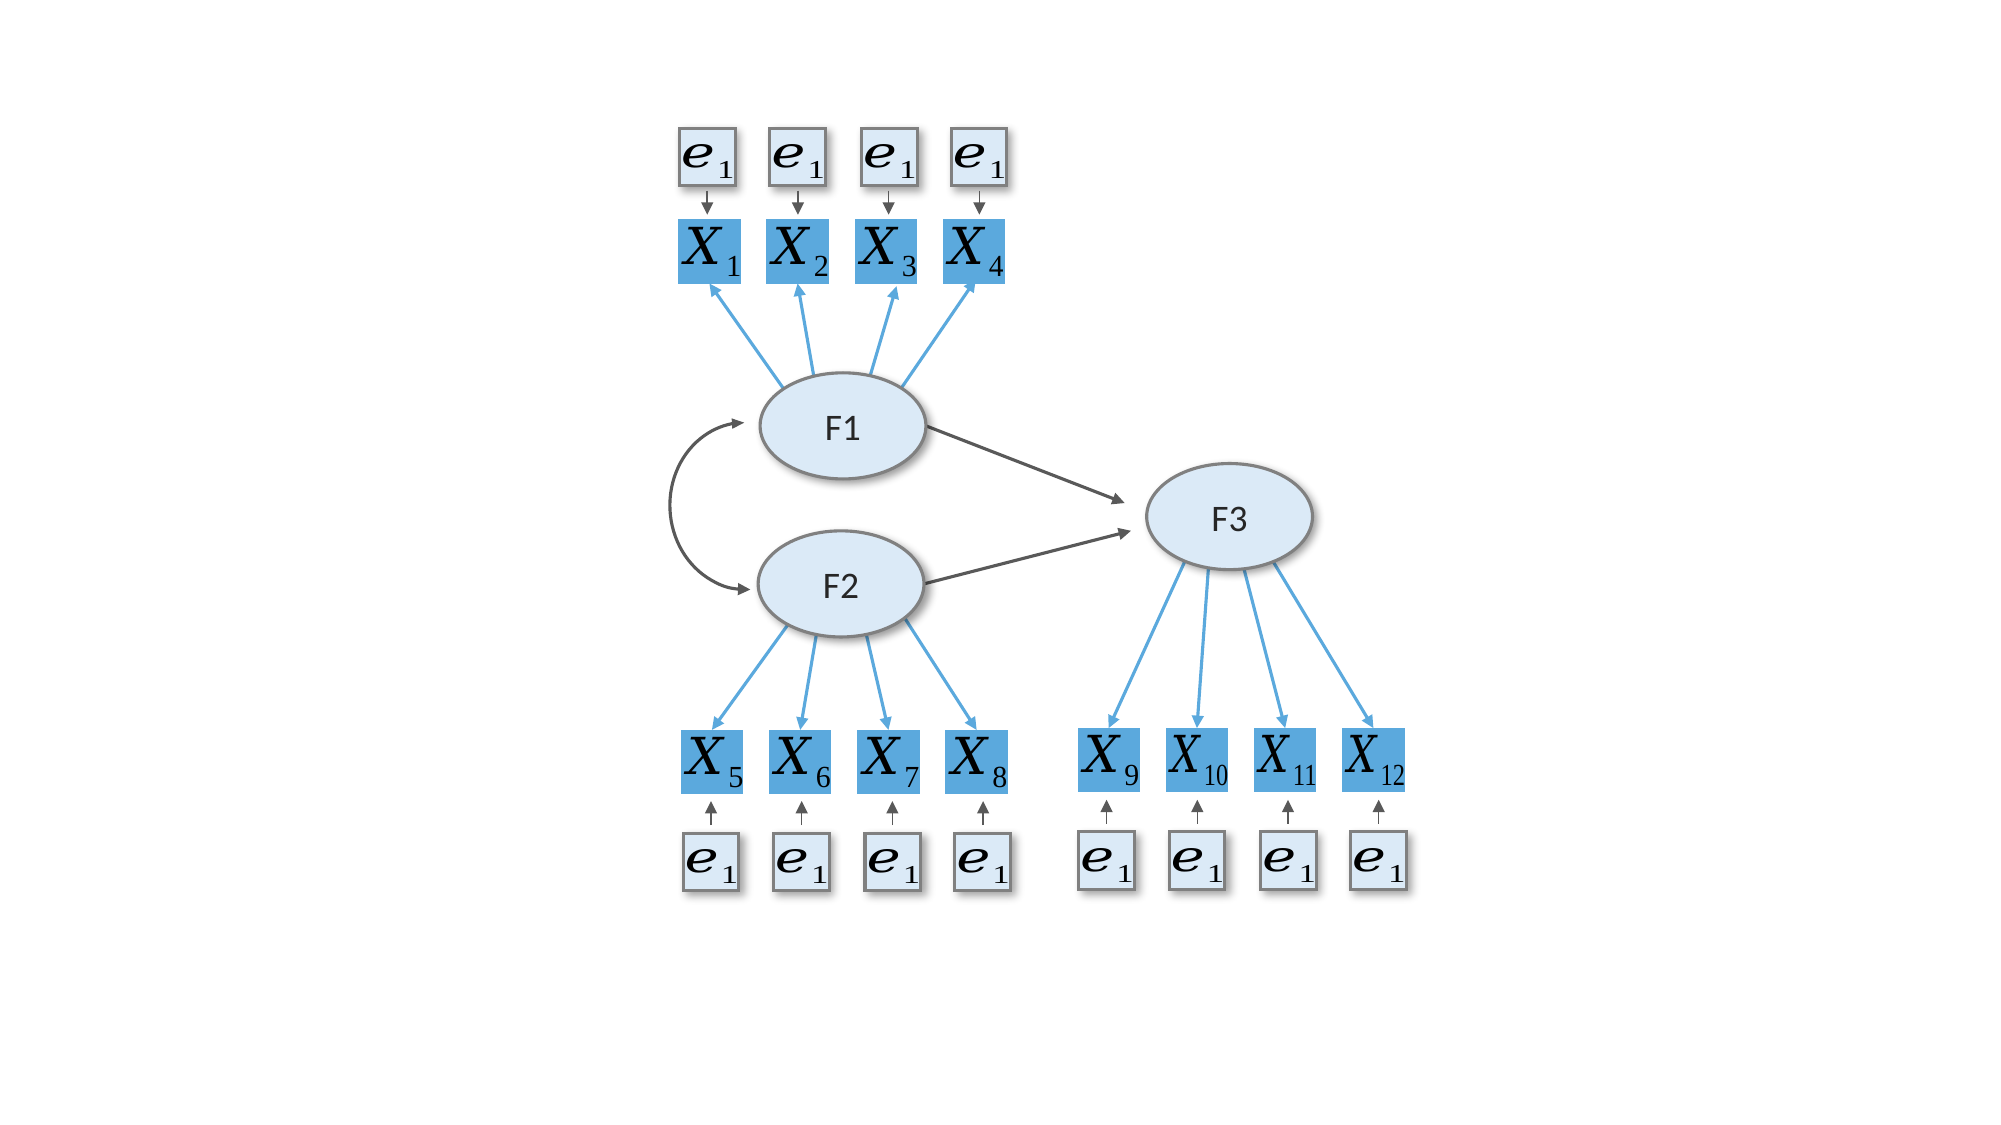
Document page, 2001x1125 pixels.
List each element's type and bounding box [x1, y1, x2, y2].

text_box [669, 129, 1405, 889]
